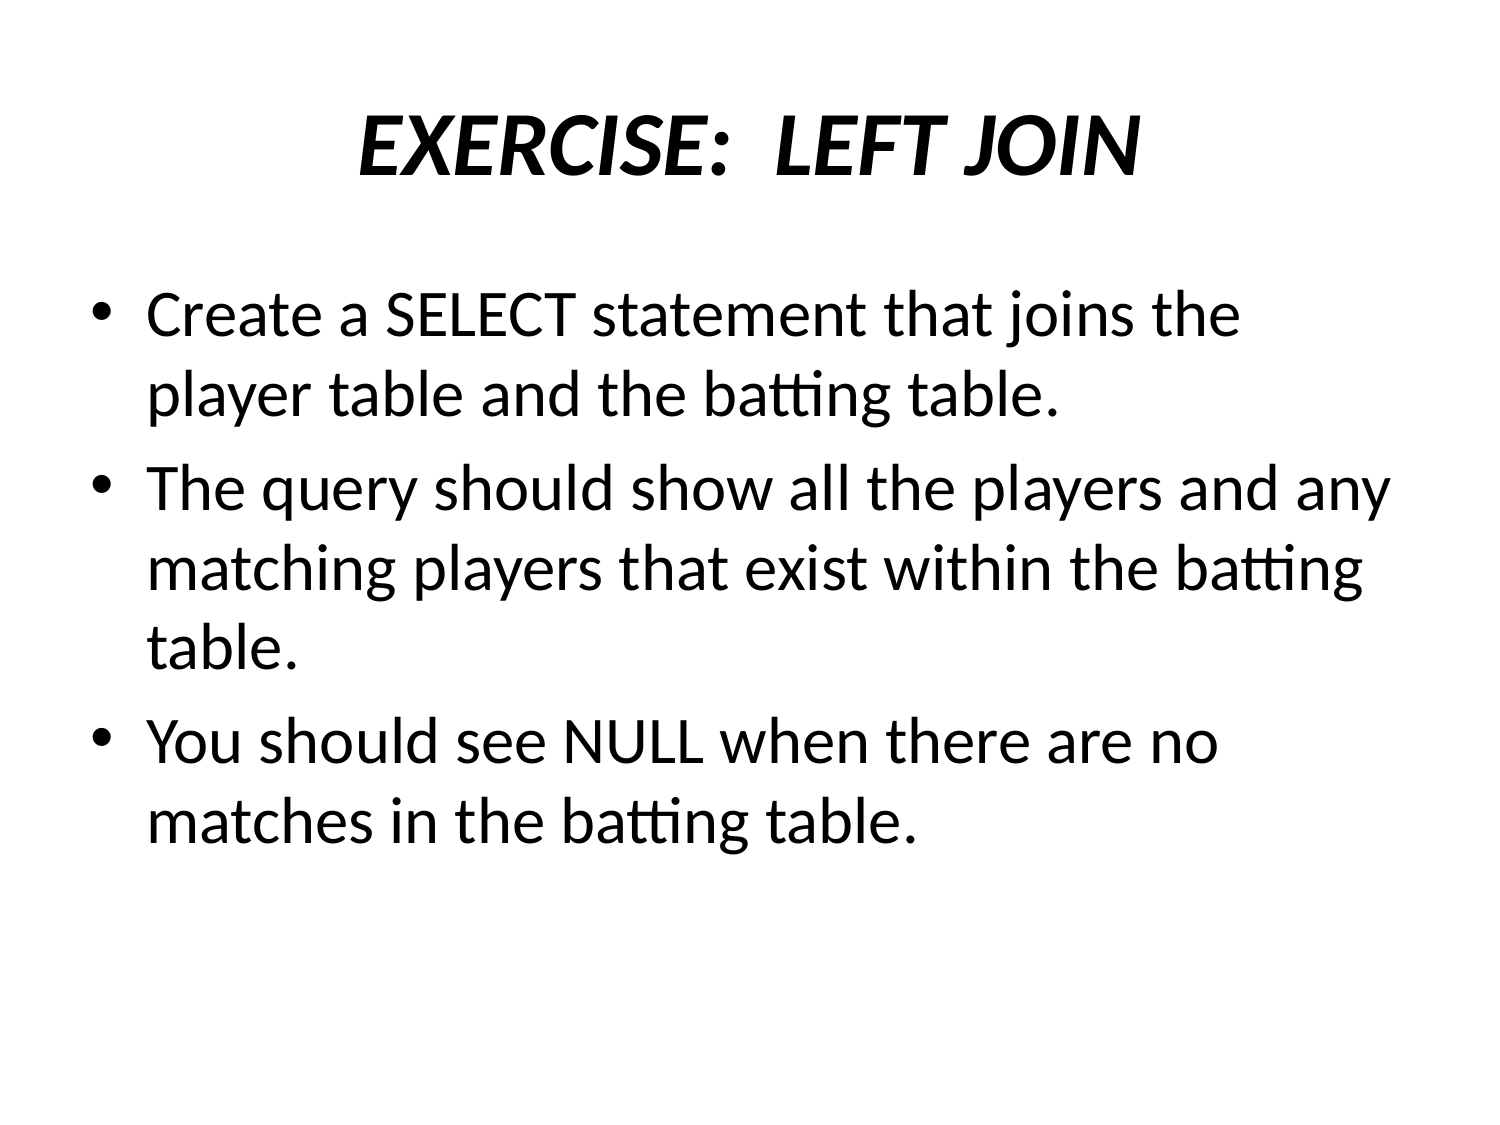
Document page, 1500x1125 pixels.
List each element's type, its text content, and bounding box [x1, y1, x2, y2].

list Create a SELECT statement that joins the player table and the batting table. The query should show all the players and any matching players that exist within the batting table. You should see NULL when there are no matches in the batting table. [75, 262, 1425, 1005]
title Exercise: LEFT JOIN [75, 45, 1425, 233]
